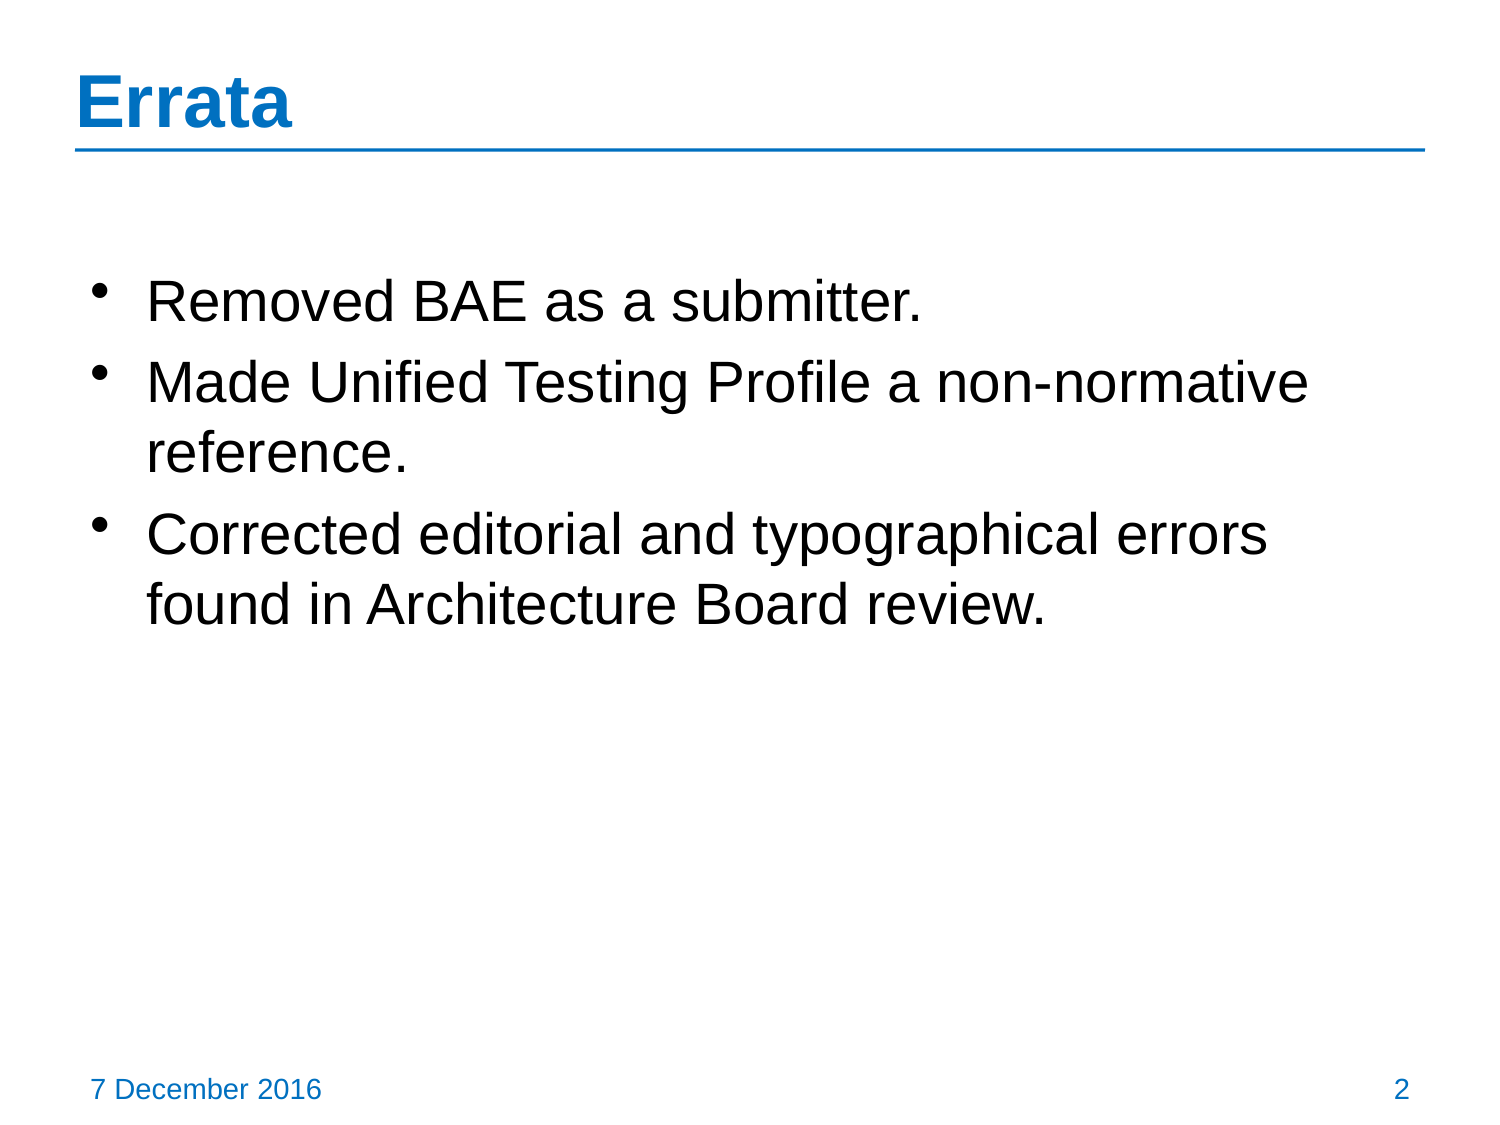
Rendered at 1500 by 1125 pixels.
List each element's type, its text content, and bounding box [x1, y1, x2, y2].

slide_number 2 [1074, 1062, 1425, 1103]
list Removed BAE as a submitter. Made Unified Testing Profile a non-normative reference. Corrected editorial and typographical errors found in Architecture Board review. [75, 255, 1425, 1050]
title Errata [75, 50, 1425, 150]
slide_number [75, 1062, 425, 1103]
